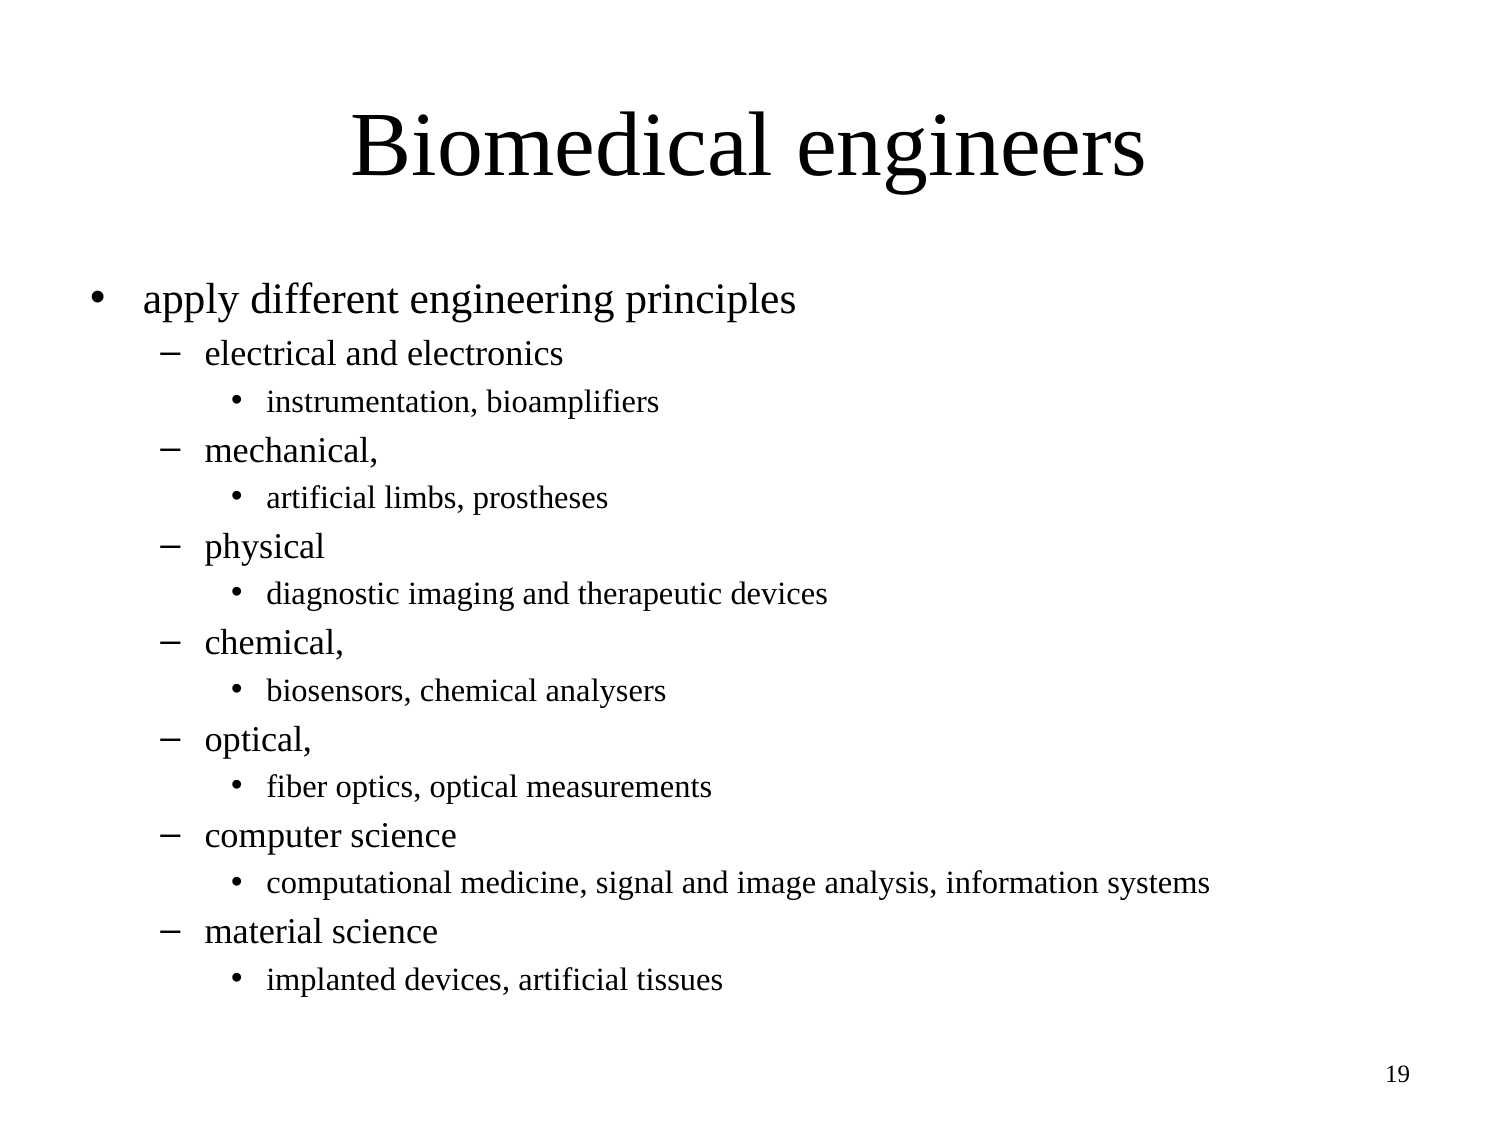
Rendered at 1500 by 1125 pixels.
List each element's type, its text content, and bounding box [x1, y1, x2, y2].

title Biomedical engineers [75, 45, 1425, 233]
slide_number 19 [1074, 1042, 1425, 1103]
list apply different engineering principles electrical and electronics instrumentation, bioamplifiers mechanical, artificial limbs, prostheses physical diagnostic imaging and therapeutic devices chemical, biosensors, chemical analysers optical, fiber optics, optical measurements computer science computational medicine, signal and image analysis, information systems material science implanted devices, artificial tissues [75, 262, 1425, 1005]
